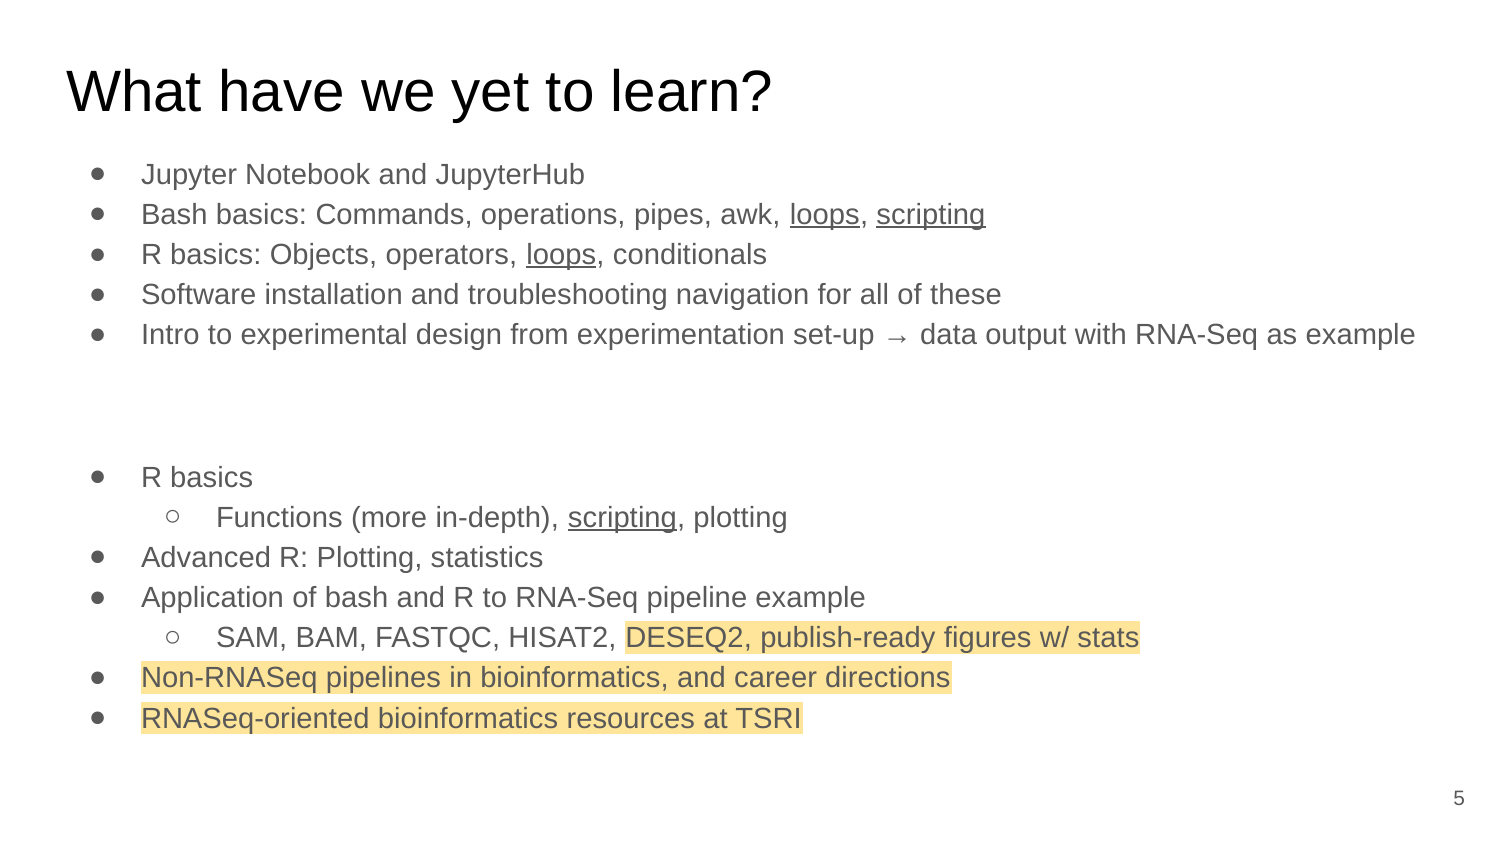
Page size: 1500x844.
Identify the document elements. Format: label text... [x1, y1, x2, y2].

list R basics Functions (more in-depth), scripting, plotting Advanced R: Plotting, statistics Application of bash and R to RNA-Seq pipeline example SAM, BAM, FASTQC, HISAT2, DESEQ2, publish-ready figures w/ stats Non-RNASeq pipelines in bioinformatics, and career directions RNASeq-oriented bioinformatics resources at TSRI [51, 402, 1449, 844]
slide_number ‹#› [1389, 764, 1480, 830]
list Jupyter Notebook and JupyterHub Bash basics: Commands, operations, pipes, awk, loops, scripting R basics: Objects, operators, loops, conditionals Software installation and troubleshooting navigation for all of these Intro to experimental design from experimentation set-up → data output with RNA-Seq as example [51, 99, 1449, 402]
title What have we yet to learn? [51, 38, 1449, 99]
